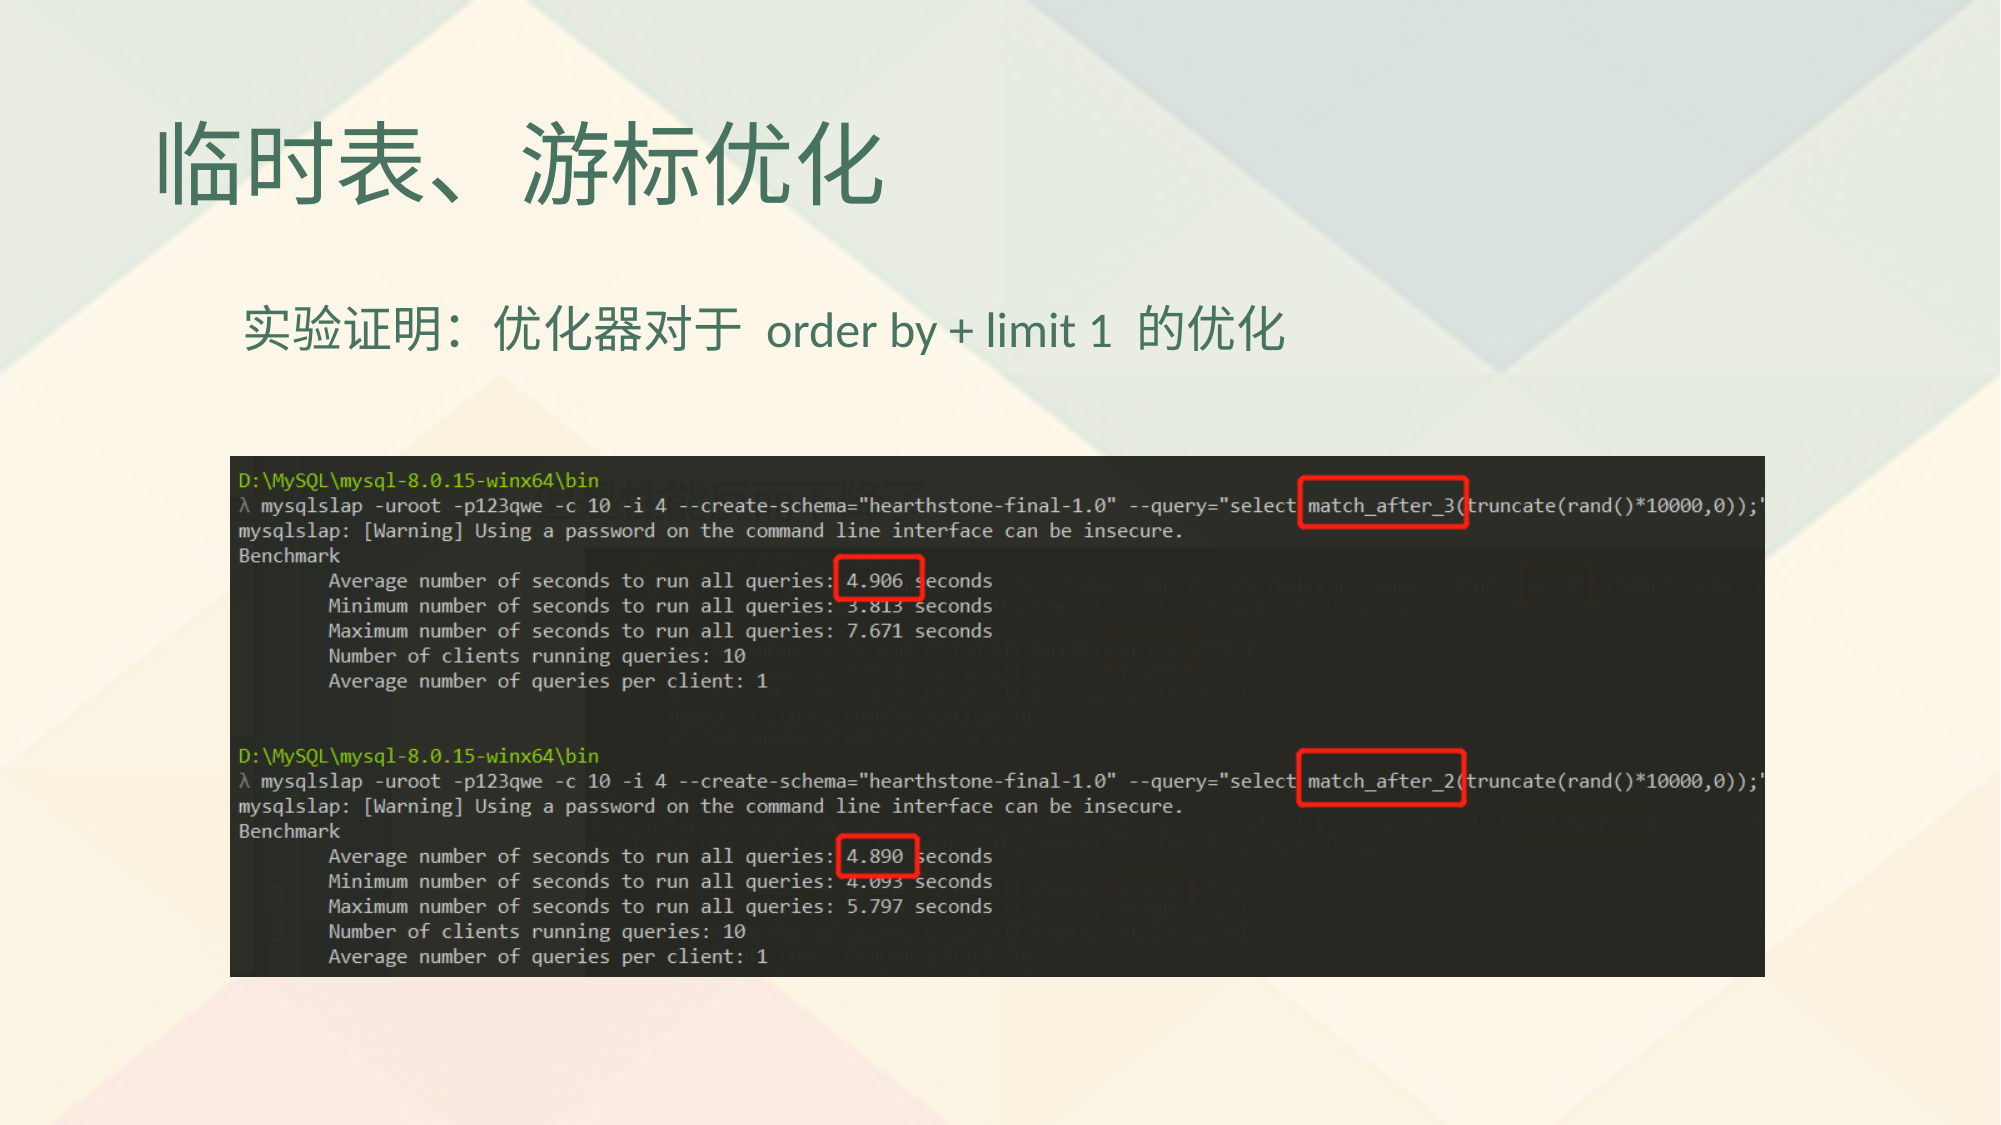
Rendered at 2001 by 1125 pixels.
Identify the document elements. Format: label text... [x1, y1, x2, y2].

text_box 实验证明：优化器对于 order by + limit 1 的优化 [228, 289, 1302, 365]
picture [0, 0, 2001, 1125]
title 临时表、游标优化 [137, 59, 1863, 278]
